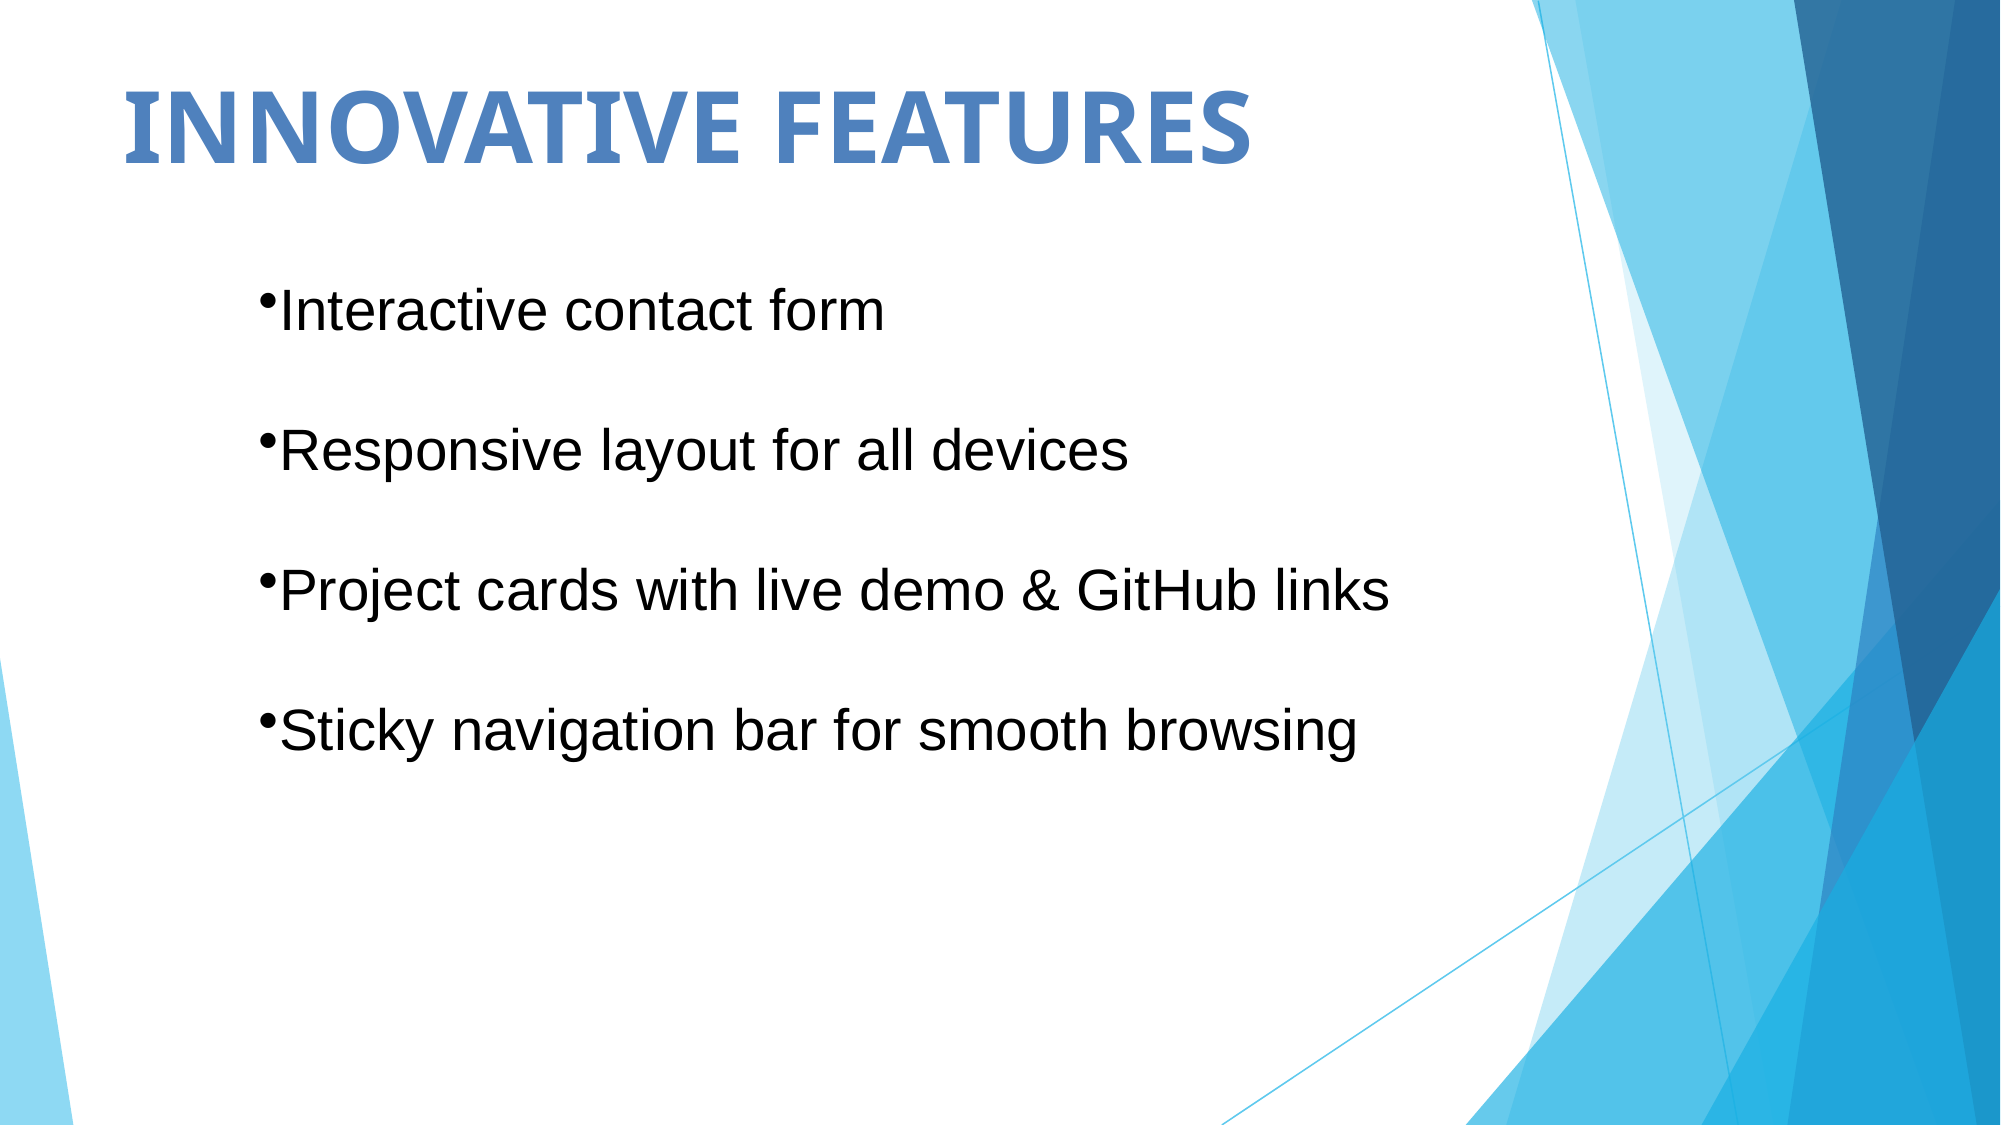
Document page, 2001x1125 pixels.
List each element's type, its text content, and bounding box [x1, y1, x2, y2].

title Innovative Features [123, 63, 1877, 182]
text_box Interactive contact form Responsive layout for all devices Project cards with live demo & GitHub links Sticky navigation bar for smooth browsing [243, 265, 1408, 770]
